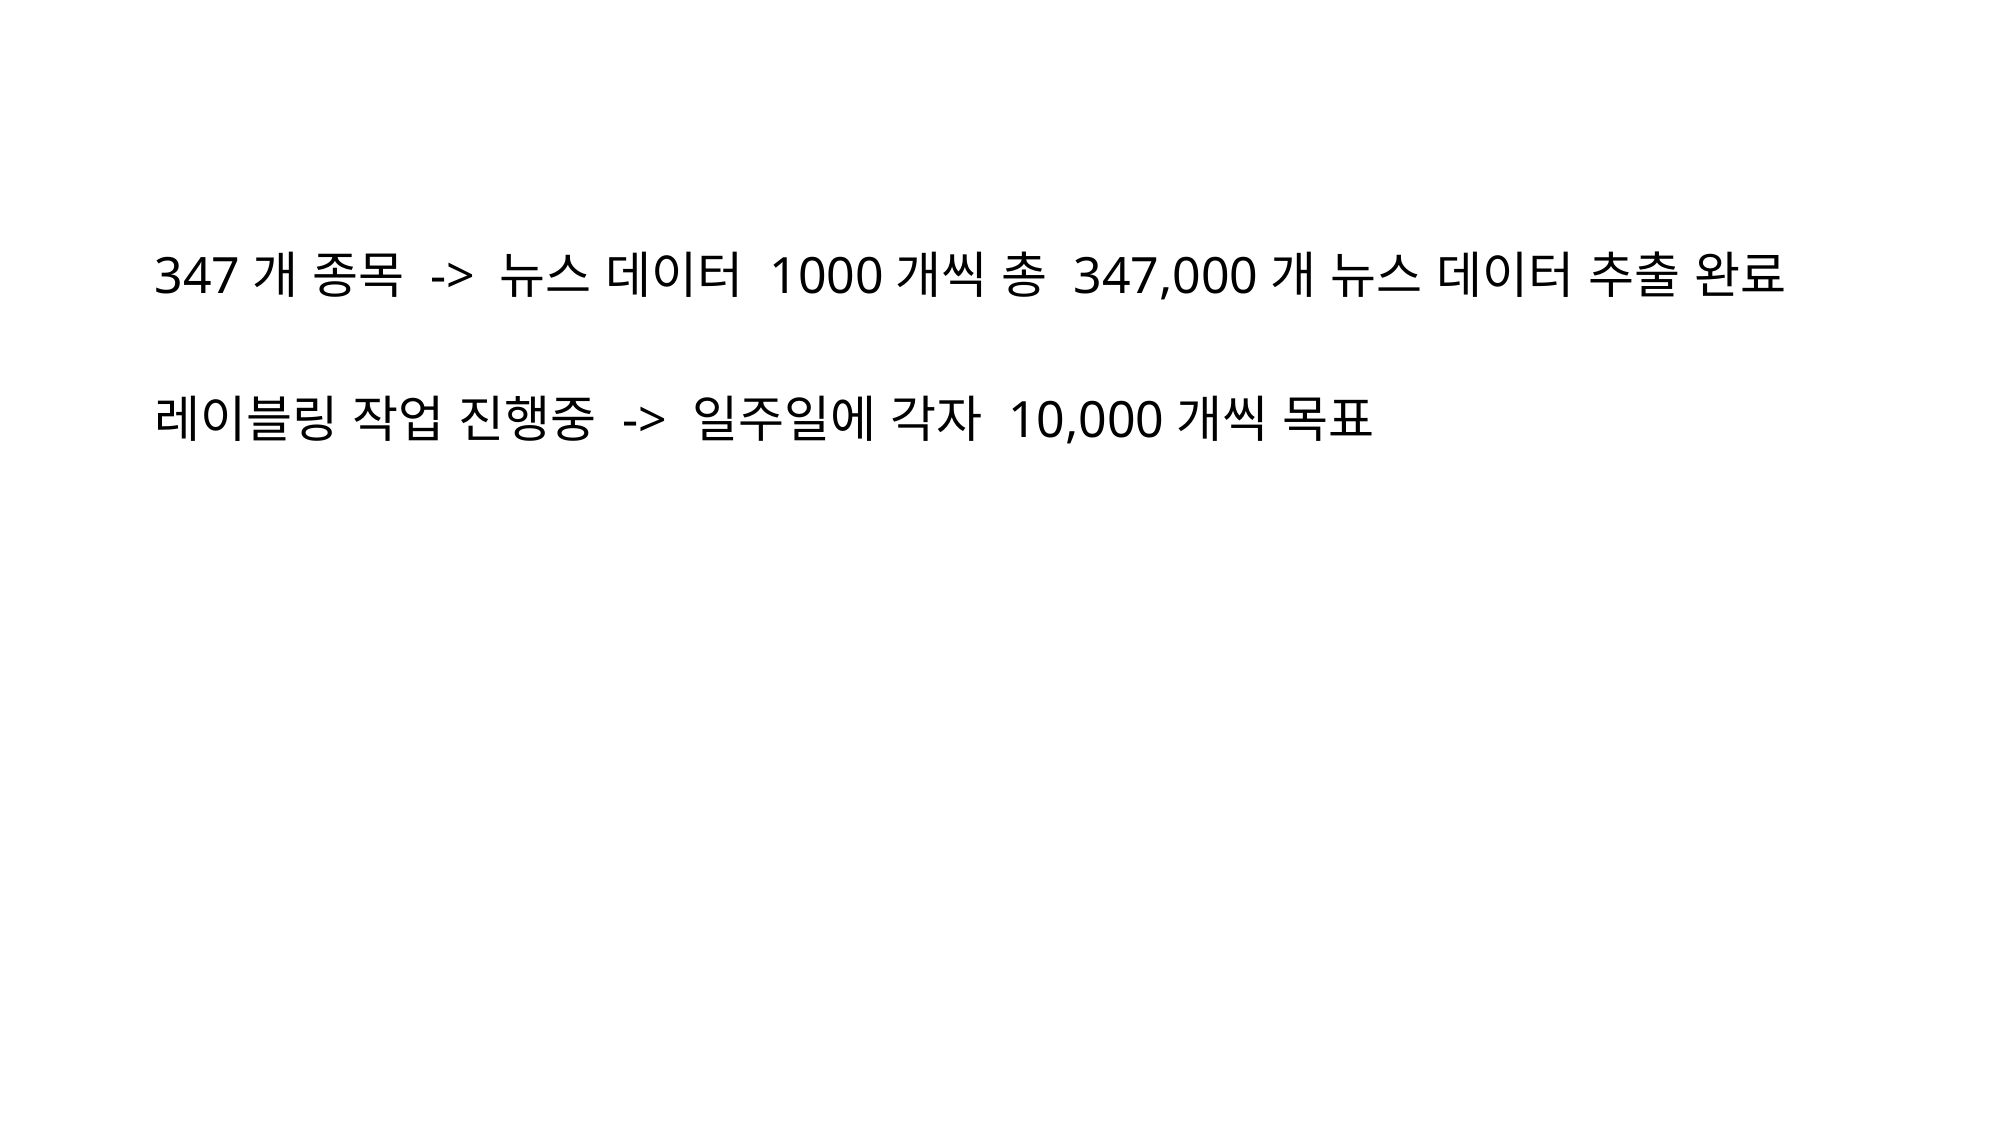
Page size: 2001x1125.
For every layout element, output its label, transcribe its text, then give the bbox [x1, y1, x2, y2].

text_box 레이블링 작업 진행중 -> 일주일에 각자 10,000개씩 목표 [140, 380, 1860, 455]
text_box 347개 종목 -> 뉴스 데이터 1000개씩 총 347,000개 뉴스 데이터 추출 완료 [140, 236, 1860, 312]
